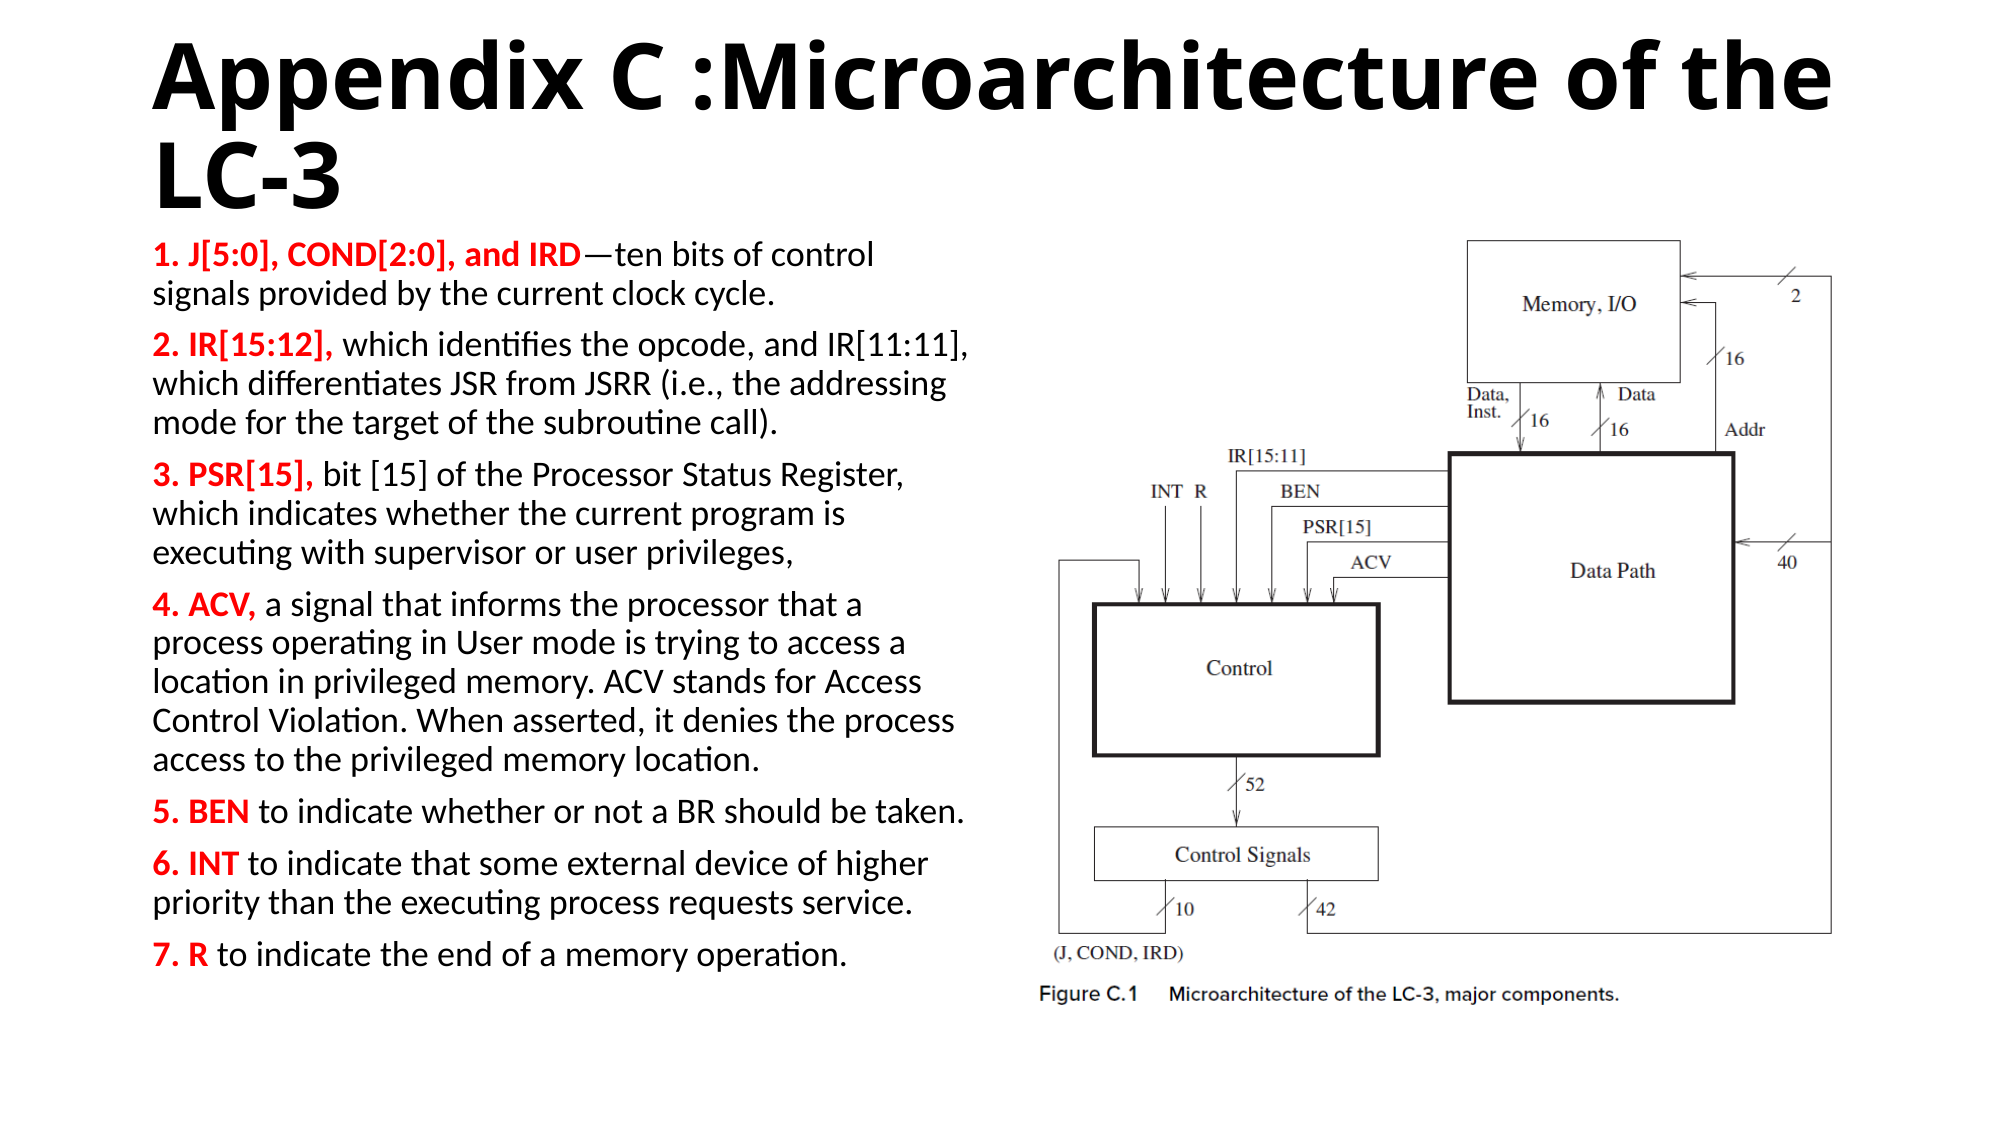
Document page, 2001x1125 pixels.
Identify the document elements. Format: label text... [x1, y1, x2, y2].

list 1. J[5:0], COND[2:0], and IRD—ten bits of control signals provided by the current clock cycle. 2. IR[15:12], which identifies the opcode, and IR[11:11], which differentiates JSR from JSRR (i.e., the addressing mode for the target of the subroutine call). 3. PSR[15], bit [15] of the Processor Status Register, which indicates whether the current program is executing with supervisor or user privileges, 4. ACV, a signal that informs the processor that a process operating in User mode is trying to access a location in privileged memory. ACV stands for Access Control Violation. When asserted, it denies the process access to the privileged memory location. 5. BEN to indicate whether or not a BR should be taken. 6. INT to indicate that some external device of higher priority than the executing process requests service. 7. R to indicate the end of a memory operation. [137, 227, 988, 1014]
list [1020, 227, 1855, 1014]
title Appendix C :Microarchitecture of the LC-3 [137, 59, 1863, 199]
